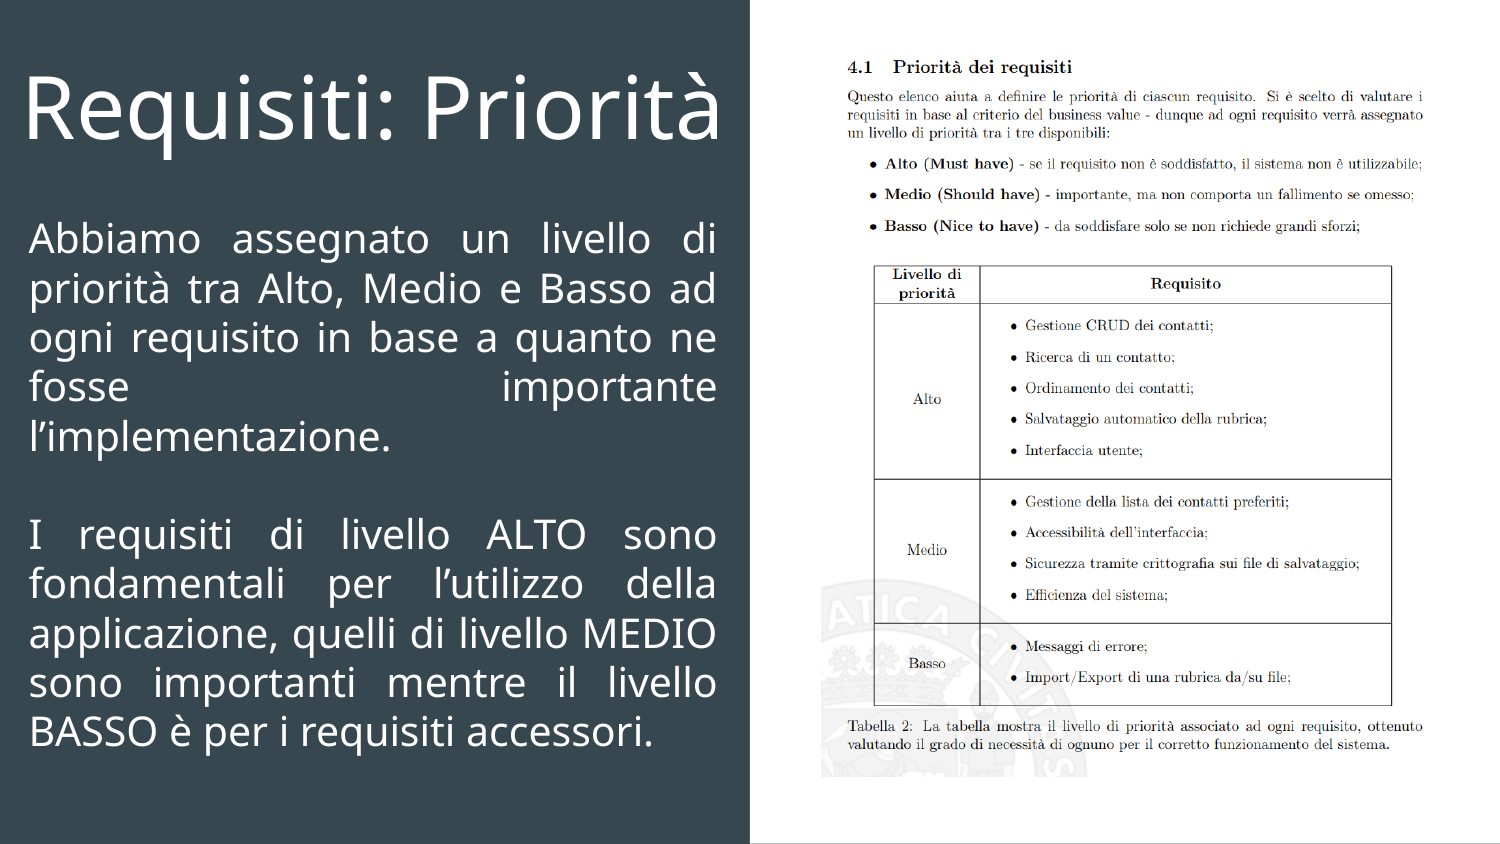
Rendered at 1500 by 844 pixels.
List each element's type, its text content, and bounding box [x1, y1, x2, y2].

subtitle Abbiamo assegnato un livello di priorità tra Alto, Medio e Basso ad ogni requisito in base a quanto ne fosse importante l’implementazione. I requisiti di livello ALTO sono fondamentali per l’utilizzo della applicazione, quelli di livello MEDIO sono importanti mentre il livello BASSO è per i requisiti accessori. [13, 197, 733, 777]
picture [821, 44, 1470, 778]
title Requisiti: Priorità [0, 0, 822, 172]
